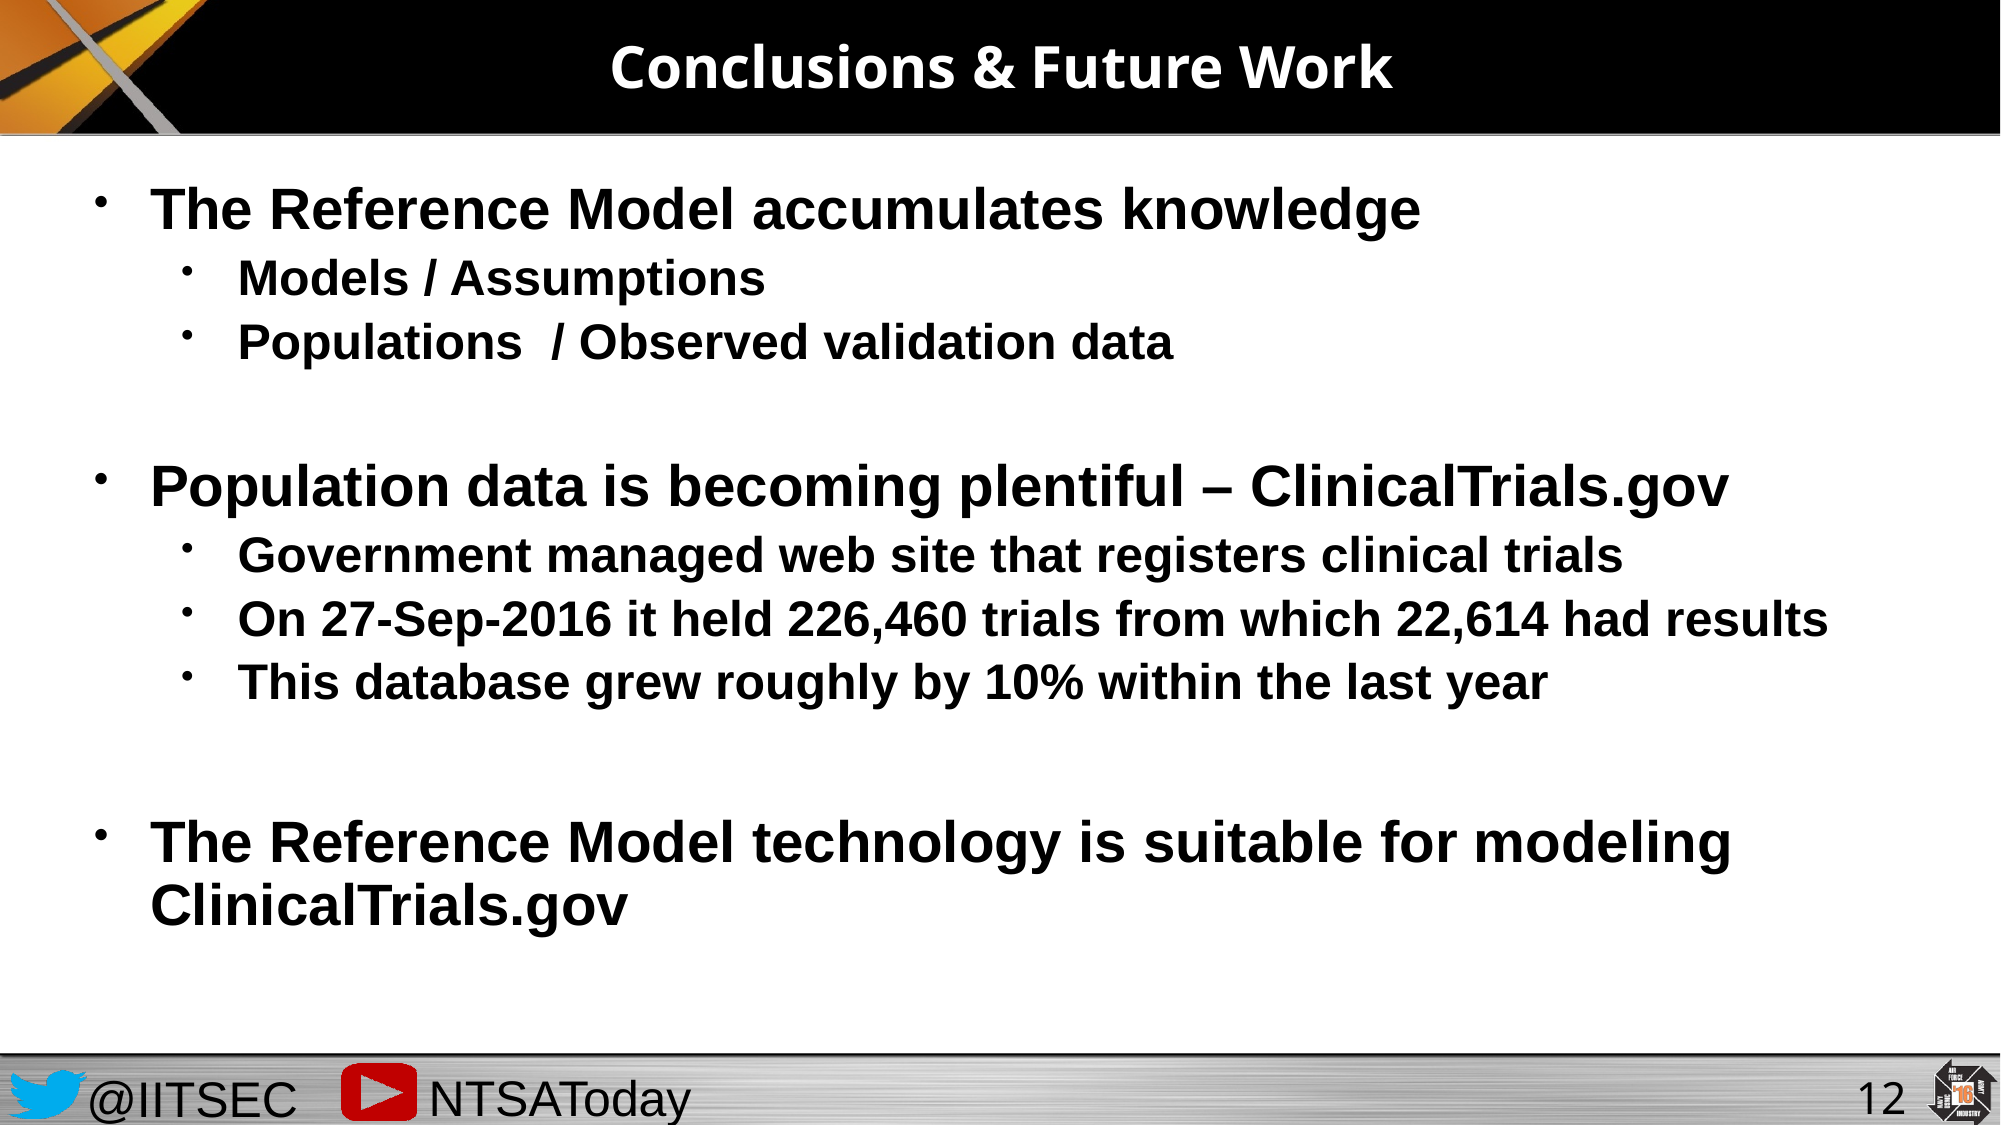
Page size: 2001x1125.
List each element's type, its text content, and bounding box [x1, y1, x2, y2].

list The Reference Model accumulates knowledge Models / Assumptions Populations / Observed validation data Population data is becoming plentiful – ClinicalTrials.gov Government managed web site that registers clinical trials On 27-Sep-2016 it held 226,460 trials from which 22,614 had results This database grew roughly by 10% within the last year The Reference Model technology is suitable for modeling ClinicalTrials.gov [78, 171, 1925, 1005]
picture [0, 0, 2001, 1125]
slide_number 12 [1787, 1062, 1922, 1119]
title Conclusions & Future Work [393, 0, 1610, 131]
